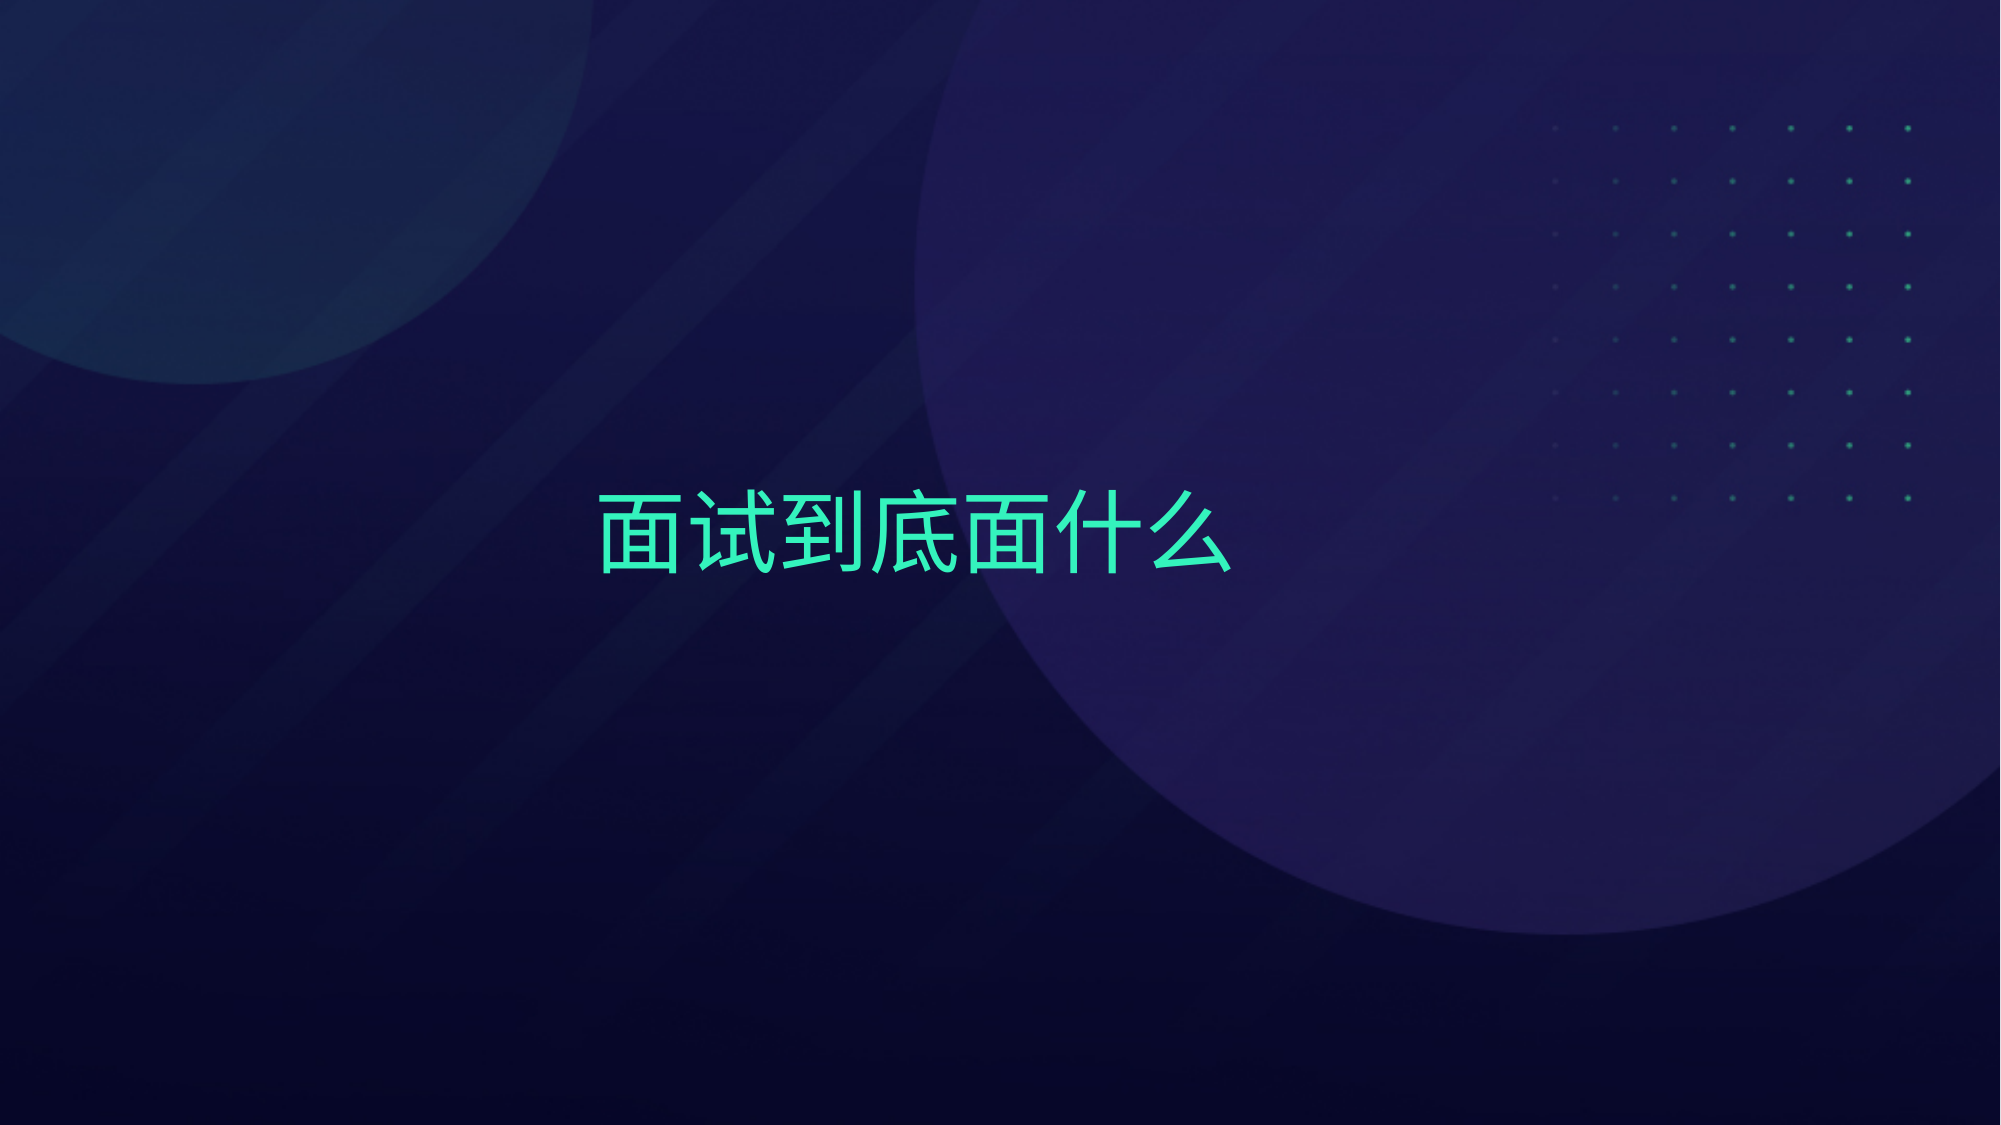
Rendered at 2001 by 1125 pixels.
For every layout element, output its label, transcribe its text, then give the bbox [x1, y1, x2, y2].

text_box 面试到底面什么 [440, 412, 1392, 592]
picture [0, 0, 2001, 1125]
